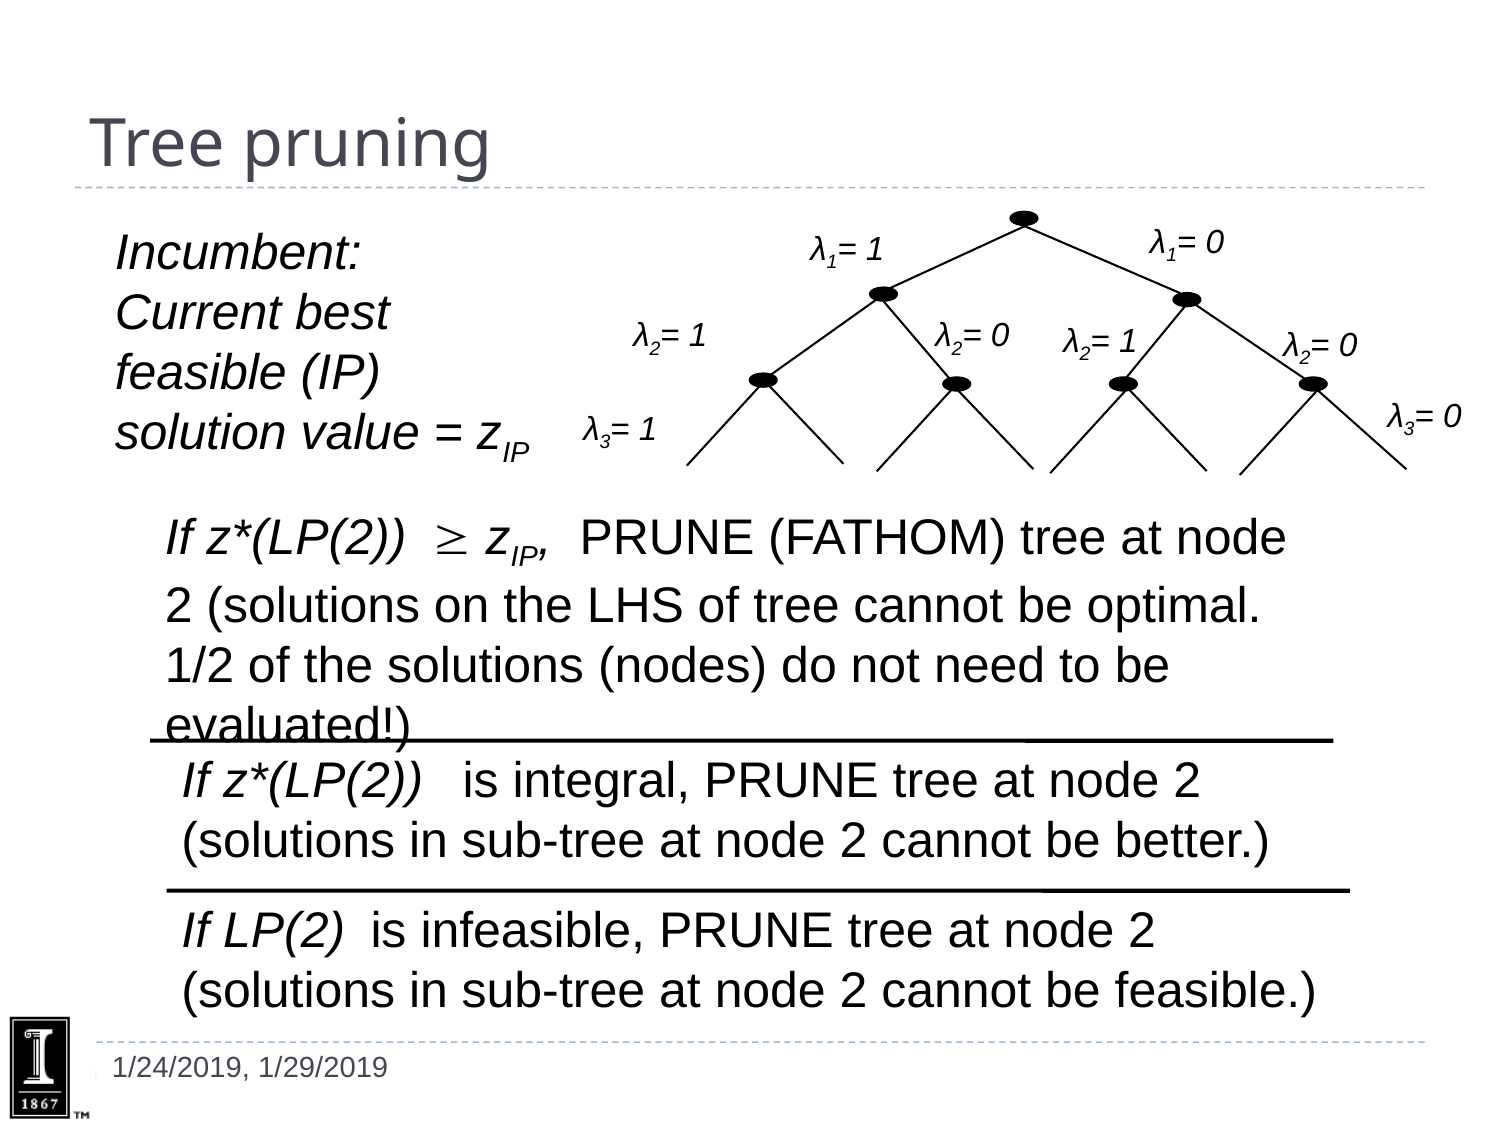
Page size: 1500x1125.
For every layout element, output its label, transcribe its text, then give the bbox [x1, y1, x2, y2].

text_box [1173, 292, 1201, 307]
text_box λ2= 1 [618, 306, 732, 367]
text_box [749, 373, 777, 387]
text_box If z*(LP(2)) zIP, PRUNE (FATHOM) tree at node 2 (solutions on the LHS of tree cannot be optimal. 1/2 of the solutions (nodes) do not need to be evaluated!) [149, 496, 1334, 760]
text_box λ3= 1 [568, 399, 682, 460]
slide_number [97, 1040, 473, 1101]
text_box λ2= 1 [1048, 311, 1162, 372]
text_box λ1= 1 [795, 220, 909, 280]
text_box λ2= 0 [1268, 315, 1382, 376]
text_box λ2= 0 [902, 306, 1034, 367]
text_box If z*(LP(2)) is integral, PRUNE tree at node 2 (solutions in sub-tree at node 2 cannot be better.) [166, 740, 1350, 876]
text_box [869, 287, 898, 301]
text_box [1299, 377, 1327, 391]
text_box [1109, 377, 1137, 391]
text_box If LP(2)is infeasible, PRUNE tree at node 2 (solutions in sub-tree at node 2 cannot be feasible.) [166, 891, 1350, 1026]
text_box λ1= 0 [1135, 212, 1240, 273]
text_box [943, 377, 971, 391]
title Tree pruning [75, 24, 1425, 188]
text_box λ3= 0 [1372, 386, 1486, 447]
text_box [1010, 211, 1038, 225]
text_box Incumbent: Current best feasible (IP) solution value = zIP [99, 212, 567, 476]
picture [5, 1012, 95, 1125]
